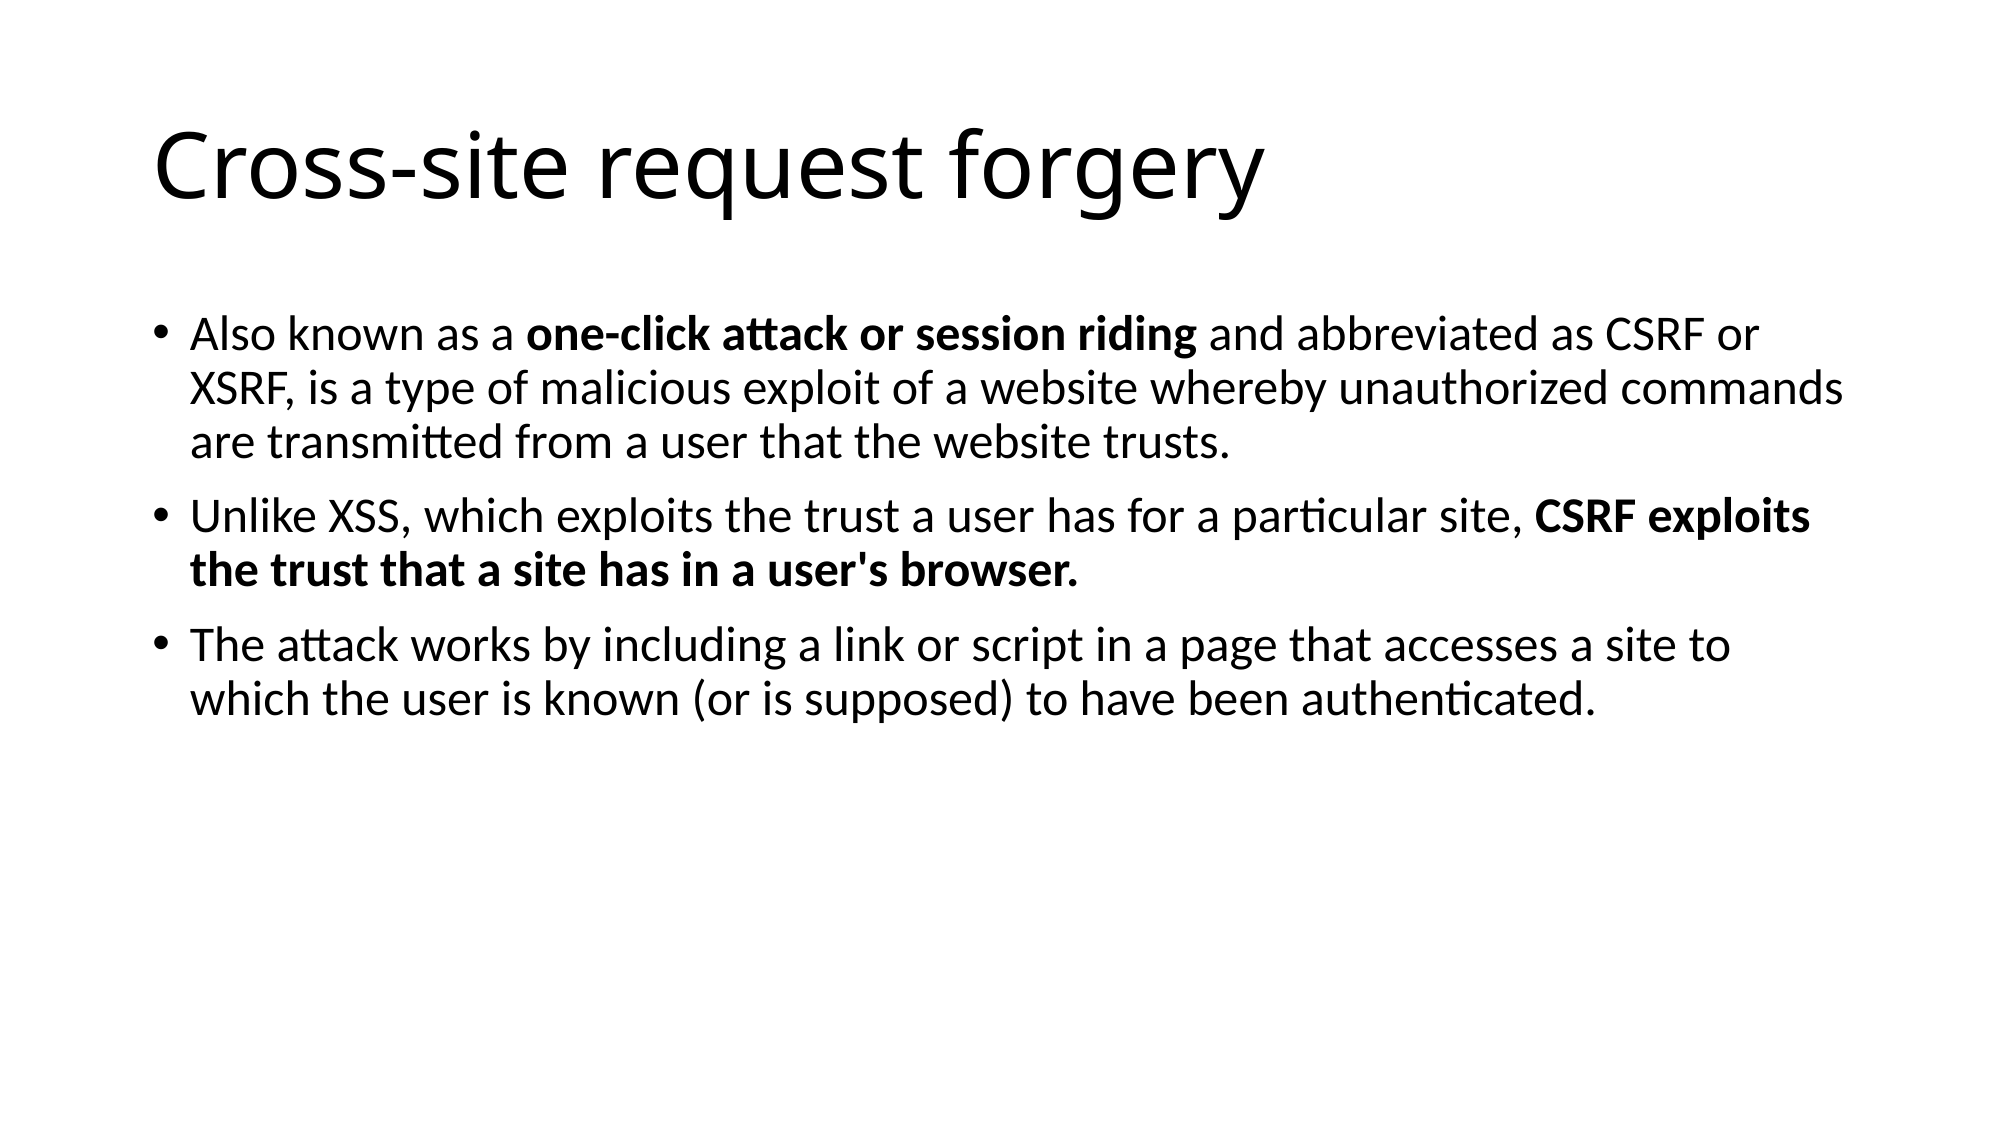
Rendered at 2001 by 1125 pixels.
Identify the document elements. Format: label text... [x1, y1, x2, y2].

title Cross-site request forgery [137, 59, 1863, 278]
list Also known as a one-click attack or session riding and abbreviated as CSRF or XSRF, is a type of malicious exploit of a website whereby unauthorized commands are transmitted from a user that the website trusts. Unlike XSS, which exploits the trust a user has for a particular site, CSRF exploits the trust that a site has in a user's browser. The attack works by including a link or script in a page that accesses a site to which the user is known (or is supposed) to have been authenticated. [137, 299, 1863, 1014]
